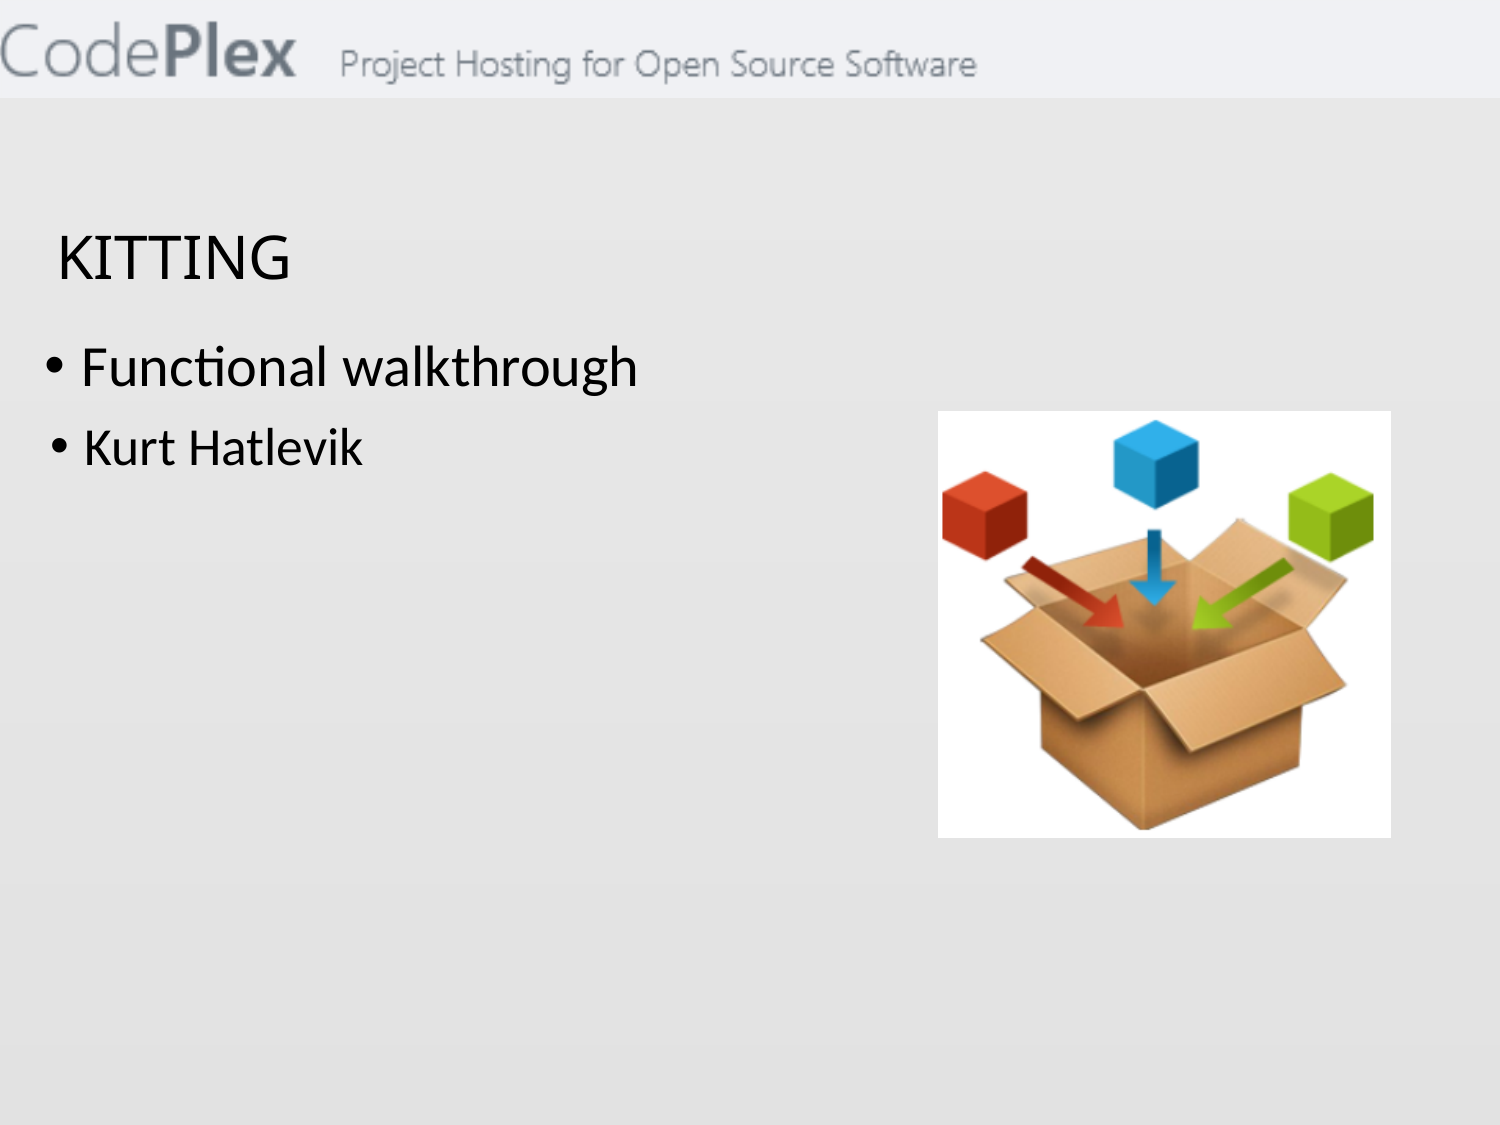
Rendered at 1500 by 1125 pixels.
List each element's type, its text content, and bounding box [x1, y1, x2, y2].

list Kurt Hatlevik [34, 412, 457, 486]
picture [938, 411, 1391, 838]
title KITTING [41, 219, 1107, 301]
picture [0, 0, 1500, 98]
list Functional walkthrough [29, 328, 1093, 412]
